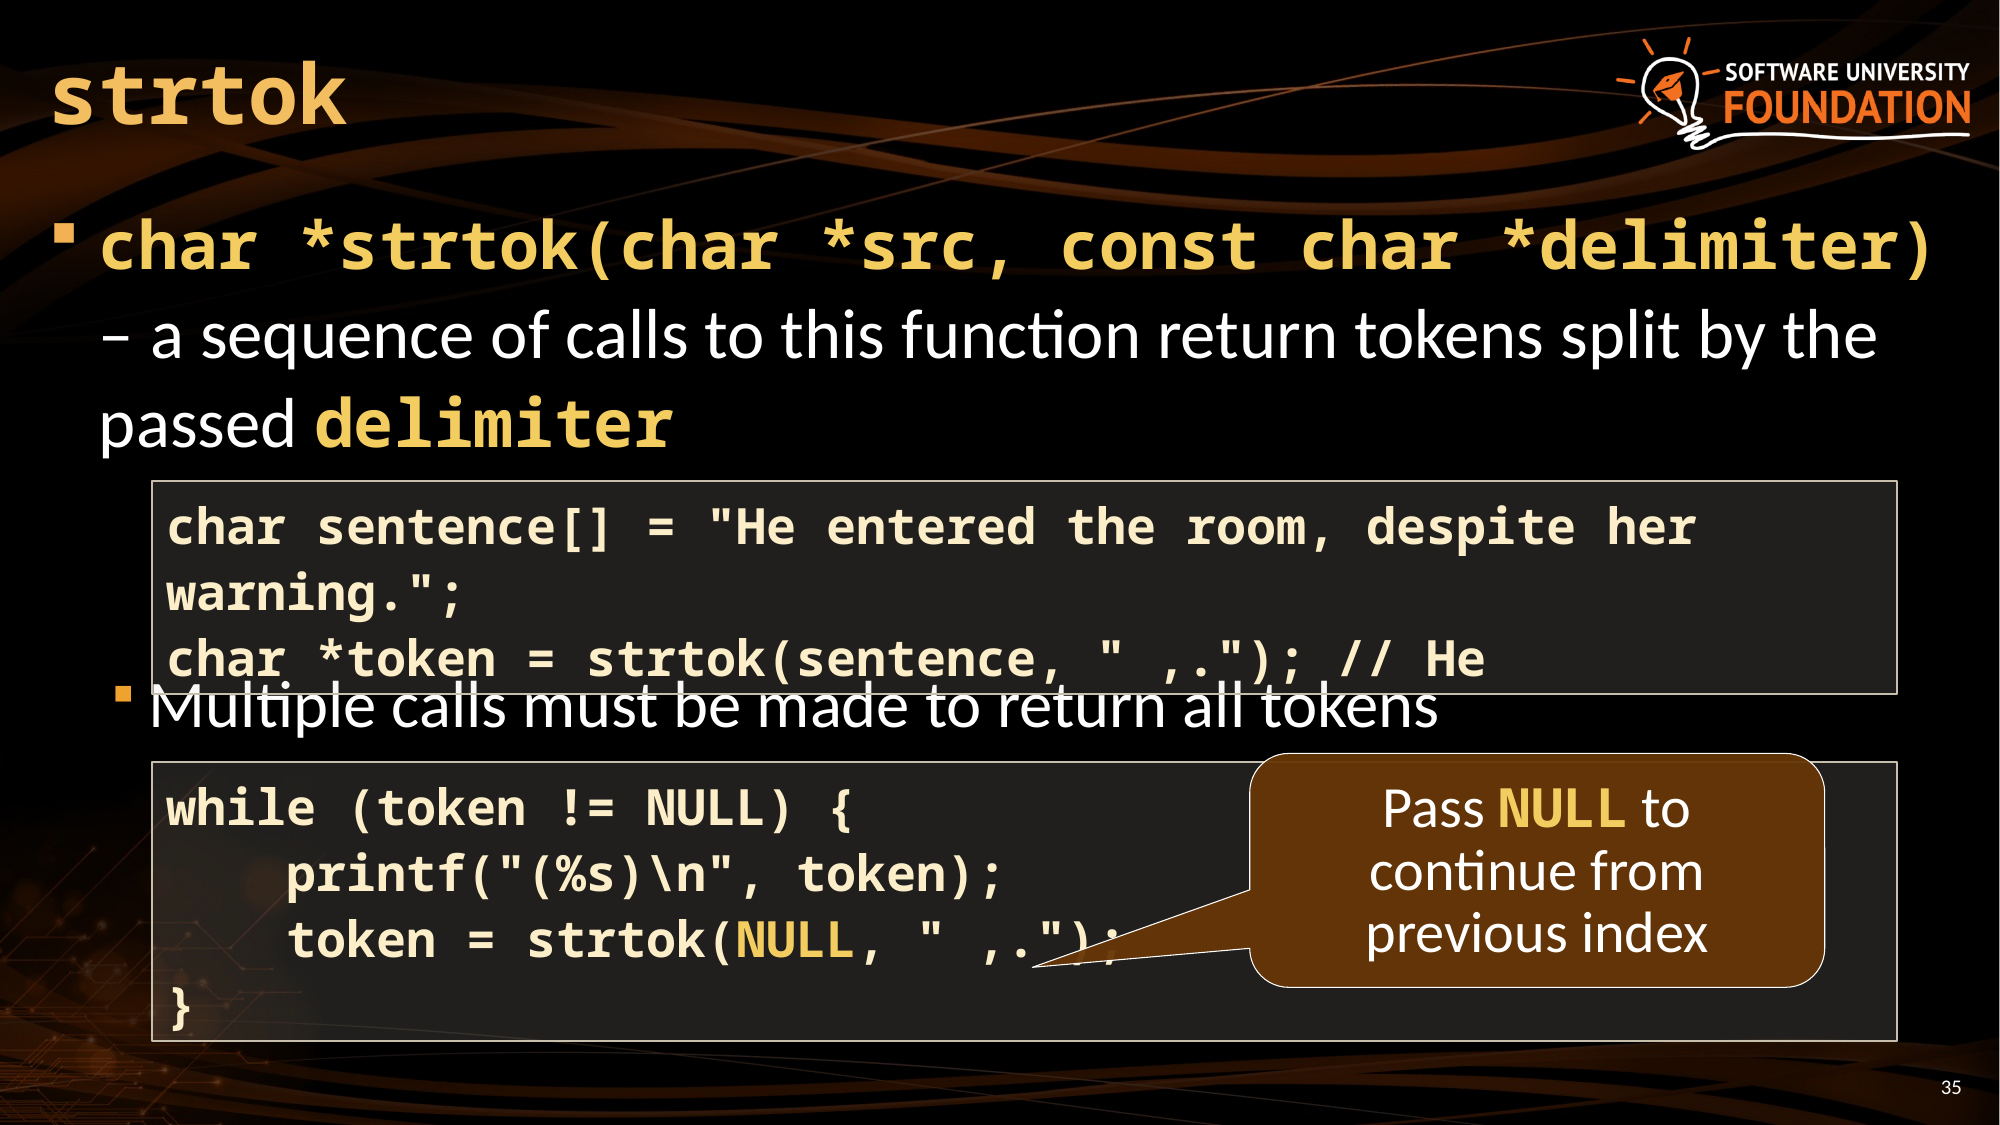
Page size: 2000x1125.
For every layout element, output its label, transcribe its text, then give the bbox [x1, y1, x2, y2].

list char *strtok(char *src, const char *delimiter) – a sequence of calls to this function return tokens split by the passed delimiter Multiple calls must be made to return all tokens [31, 188, 1968, 1103]
text_box while (token != NULL) { printf("(%s)\n", token); token = strtok(NULL, " ,."); } [151, 762, 1898, 1042]
text_box Pass NULL to continue from previous index [1032, 753, 1825, 988]
text_box char sentence[] = "He entered the room, despite her warning."; char *token = strtok(sentence, " ,."); // He [151, 481, 1898, 694]
picture [0, 0, 2000, 1125]
title strtok [30, 6, 1602, 189]
